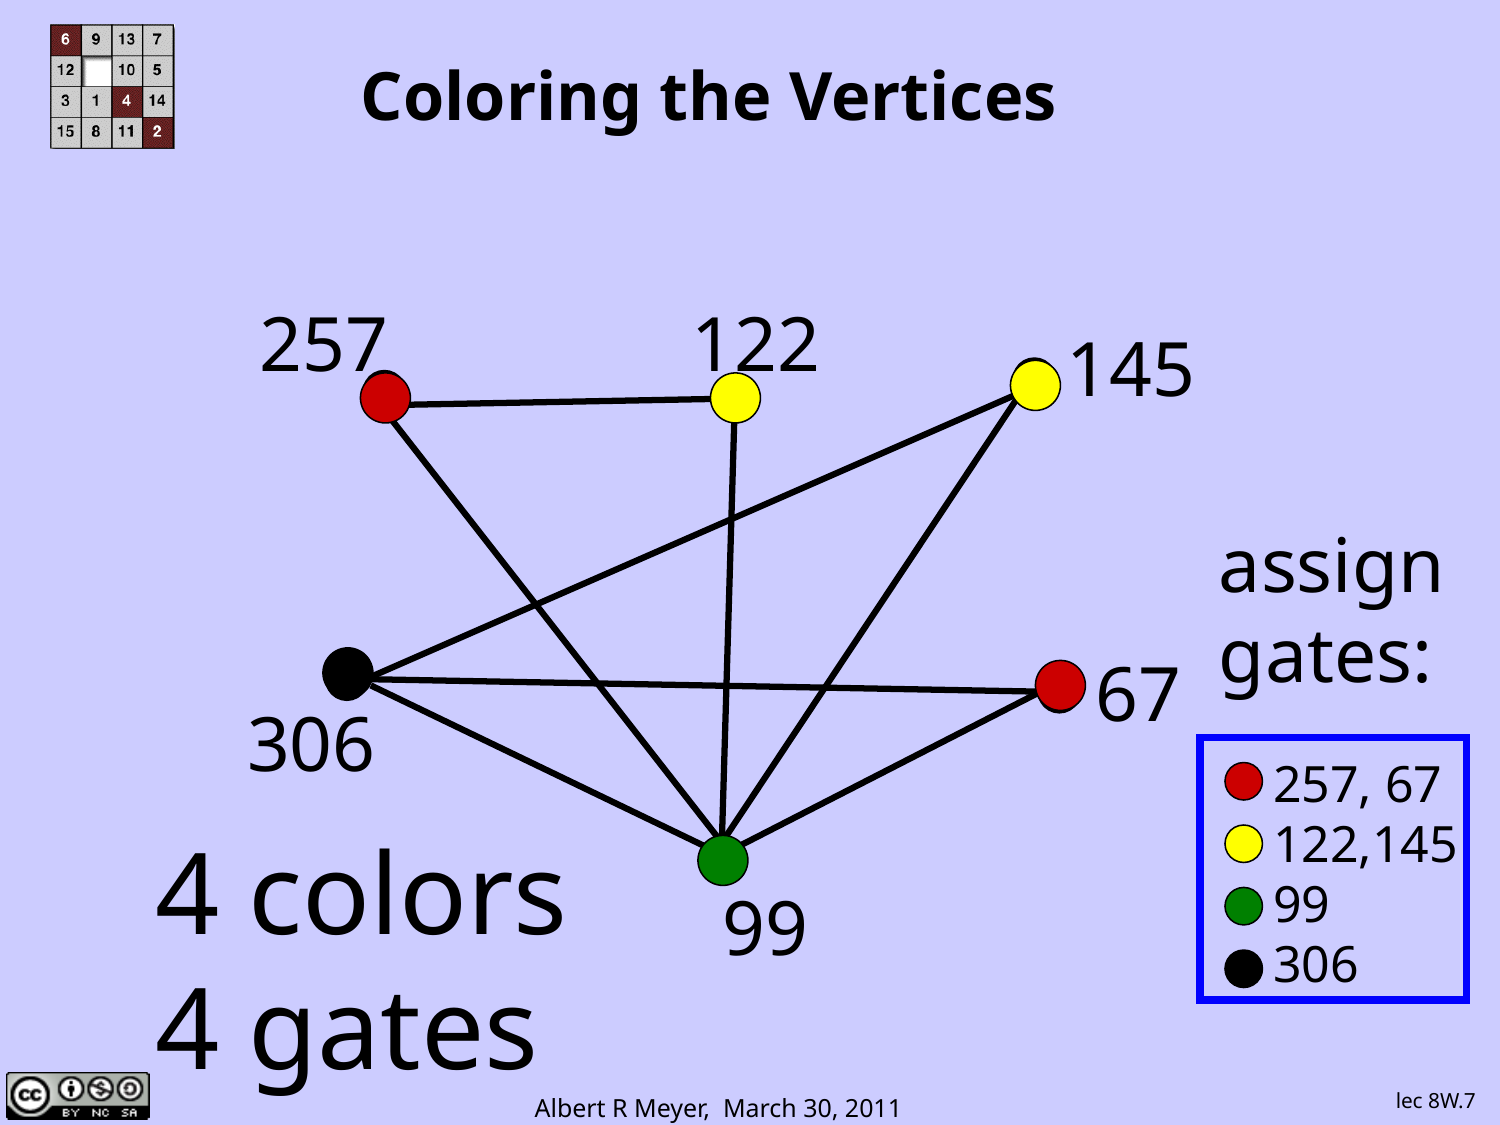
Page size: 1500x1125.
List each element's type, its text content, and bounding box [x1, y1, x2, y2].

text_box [227, 288, 1209, 979]
slide_number lec 8W.7 [1247, 1079, 1491, 1121]
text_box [1199, 737, 1472, 1001]
picture [50, 24, 175, 149]
title Coloring the Vertices [345, 0, 1269, 188]
picture [6, 1072, 150, 1120]
text_box 4 colors 4 gates [140, 814, 583, 1099]
text_box assign gates: [1213, 510, 1463, 706]
